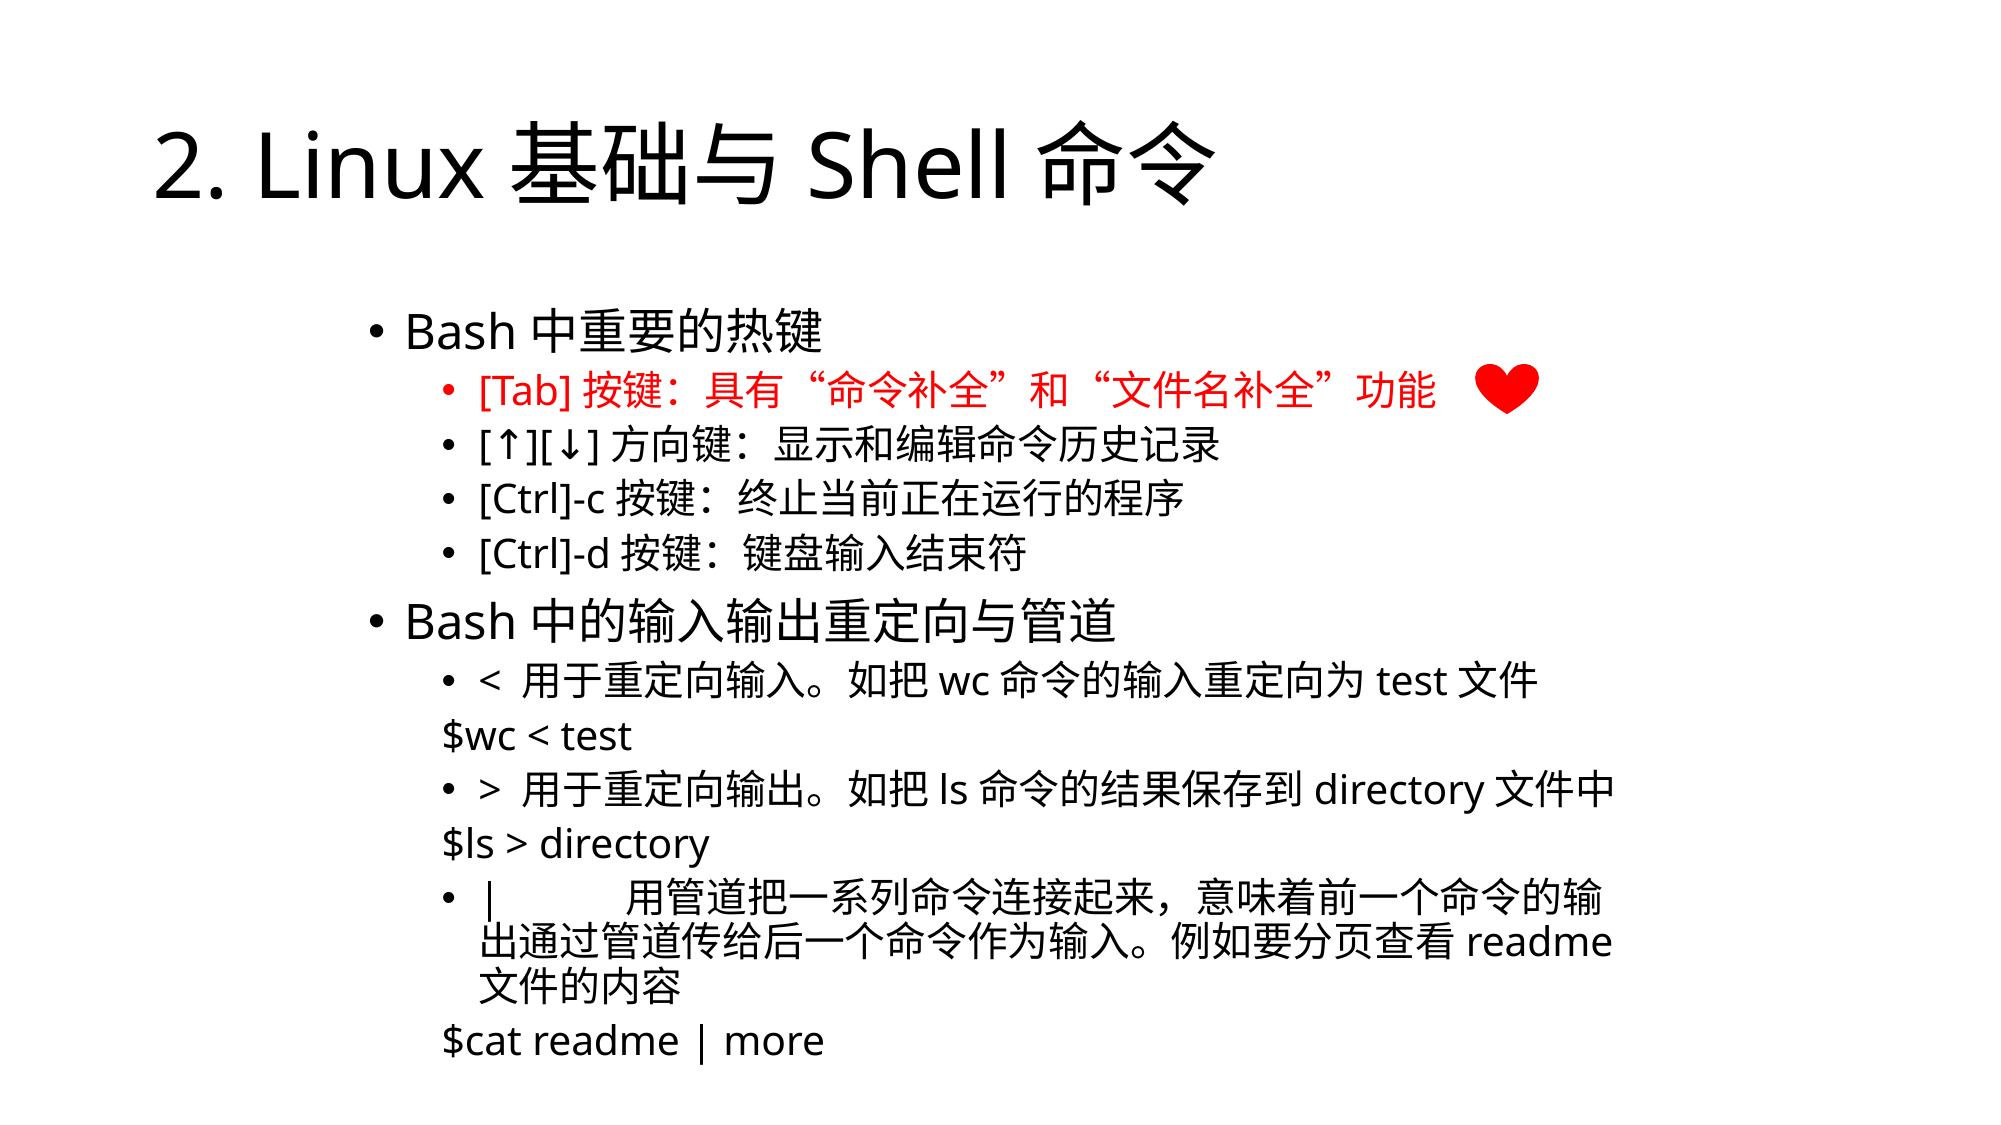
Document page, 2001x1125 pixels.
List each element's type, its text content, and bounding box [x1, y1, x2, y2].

list Bash中重要的热键 [Tab]按键：具有“命令补全”和“文件名补全”功能 [↑][↓]方向键：显示和编辑命令历史记录 [Ctrl]-c按键：终止当前正在运行的程序 [Ctrl]-d按键：键盘输入结束符 Bash中的输入输出重定向与管道 < 用于重定向输入。如把wc命令的输入重定向为test文件 $wc < test > 用于重定向输出。如把ls命令的结果保存到directory文件中 $ls > directory | 用管道把一系列命令连接起来，意味着前一个命令的输出通过管道传给后一个命令作为输入。例如要分页查看readme文件的内容 $cat readme | more [353, 299, 1647, 1084]
text_box [1474, 363, 1540, 416]
title 2. Linux基础与Shell命令 [137, 59, 1863, 278]
